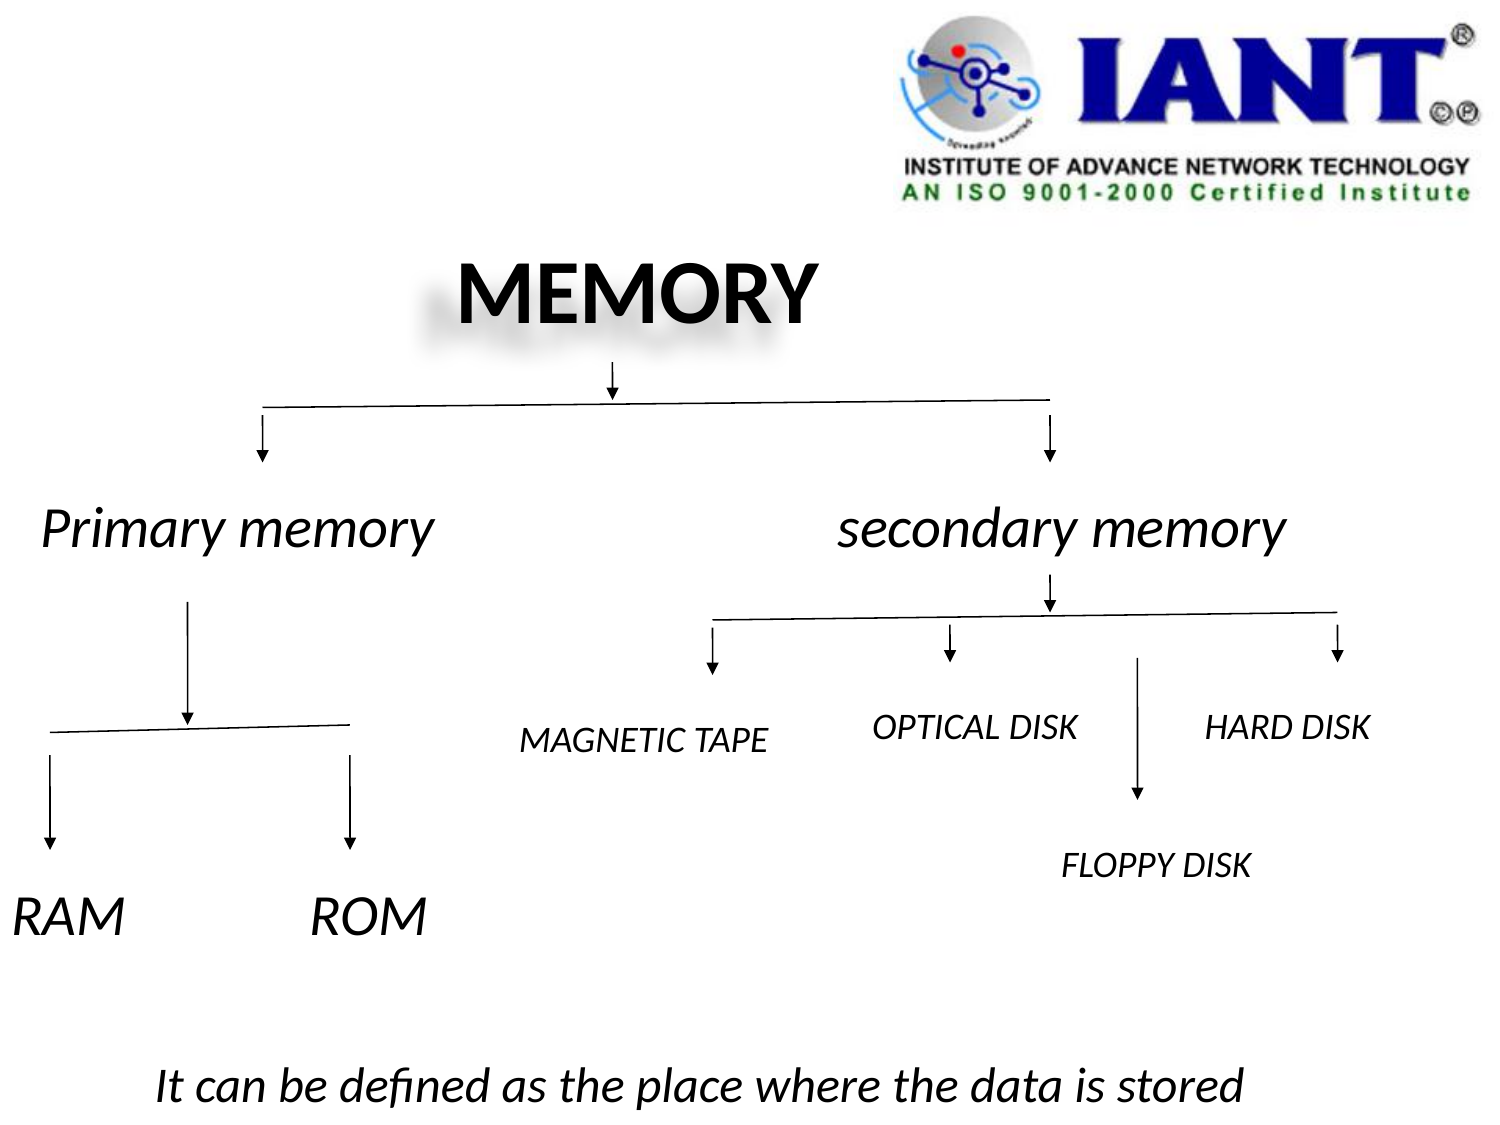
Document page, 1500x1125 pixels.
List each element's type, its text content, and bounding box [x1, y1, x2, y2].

text_box [943, 624, 957, 663]
text_box Primary memory [0, 486, 488, 563]
text_box RAM [0, 874, 163, 950]
text_box MEMORY [224, 224, 1050, 343]
text_box ROM [275, 874, 463, 950]
text_box HARD DISK [1174, 686, 1400, 763]
text_box FLOPPY DISK [1025, 824, 1288, 900]
text_box [1043, 415, 1057, 463]
text_box MAGNETIC TAPE [474, 699, 813, 775]
text_box OPTICAL DISK [837, 686, 1113, 763]
text_box [343, 755, 357, 850]
picture [893, 0, 1500, 230]
text_box [43, 755, 57, 850]
text_box [606, 362, 619, 400]
text_box [181, 601, 194, 725]
text_box [706, 627, 719, 676]
text_box [1043, 574, 1057, 613]
text_box [1131, 657, 1144, 800]
text_box [256, 415, 269, 463]
text_box [1331, 624, 1344, 663]
text_box secondary memory [762, 486, 1363, 563]
text_box It can be defined as the place where the data is stored [37, 1039, 1363, 1125]
